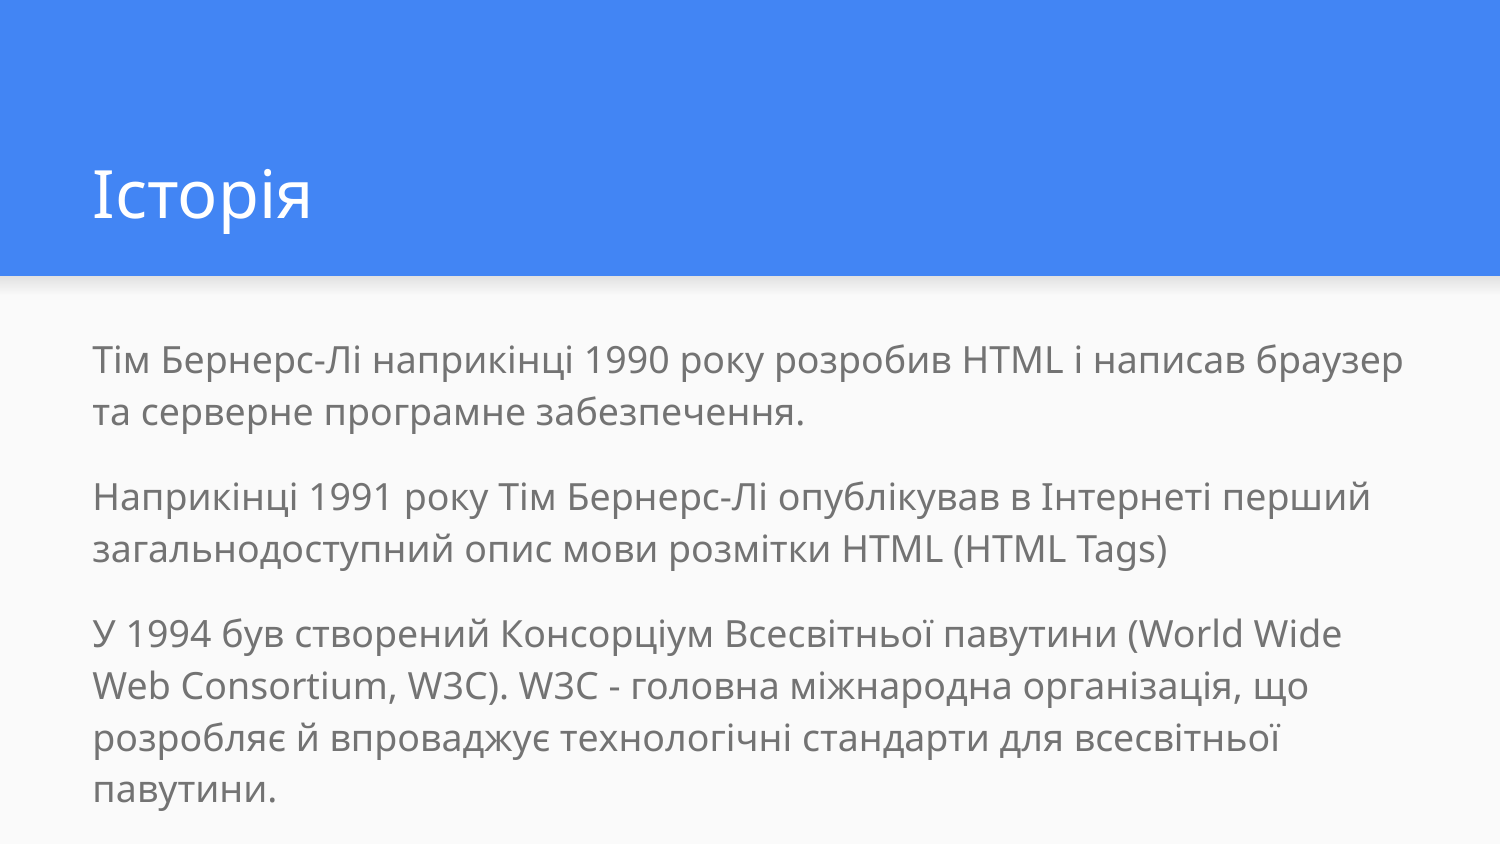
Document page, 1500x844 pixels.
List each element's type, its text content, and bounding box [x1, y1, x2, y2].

list Тім Бернерс-Лі наприкінці 1990 року розробив HTML і написав браузер та серверне програмне забезпечення. Наприкінці 1991 року Тім Бернерс-Лі опублікував в Інтернеті перший загальнодоступний опис мови розмітки HTML (HTML Tags) У 1994 був створений Консорціум Всесвітньої павутини (World Wide Web Consortium, W3C). W3C - головна міжнародна організація, що розробляє й впроваджує технологічні стандарти для всесвітньої павутини. [77, 314, 1427, 760]
title Історія [77, 121, 1427, 248]
